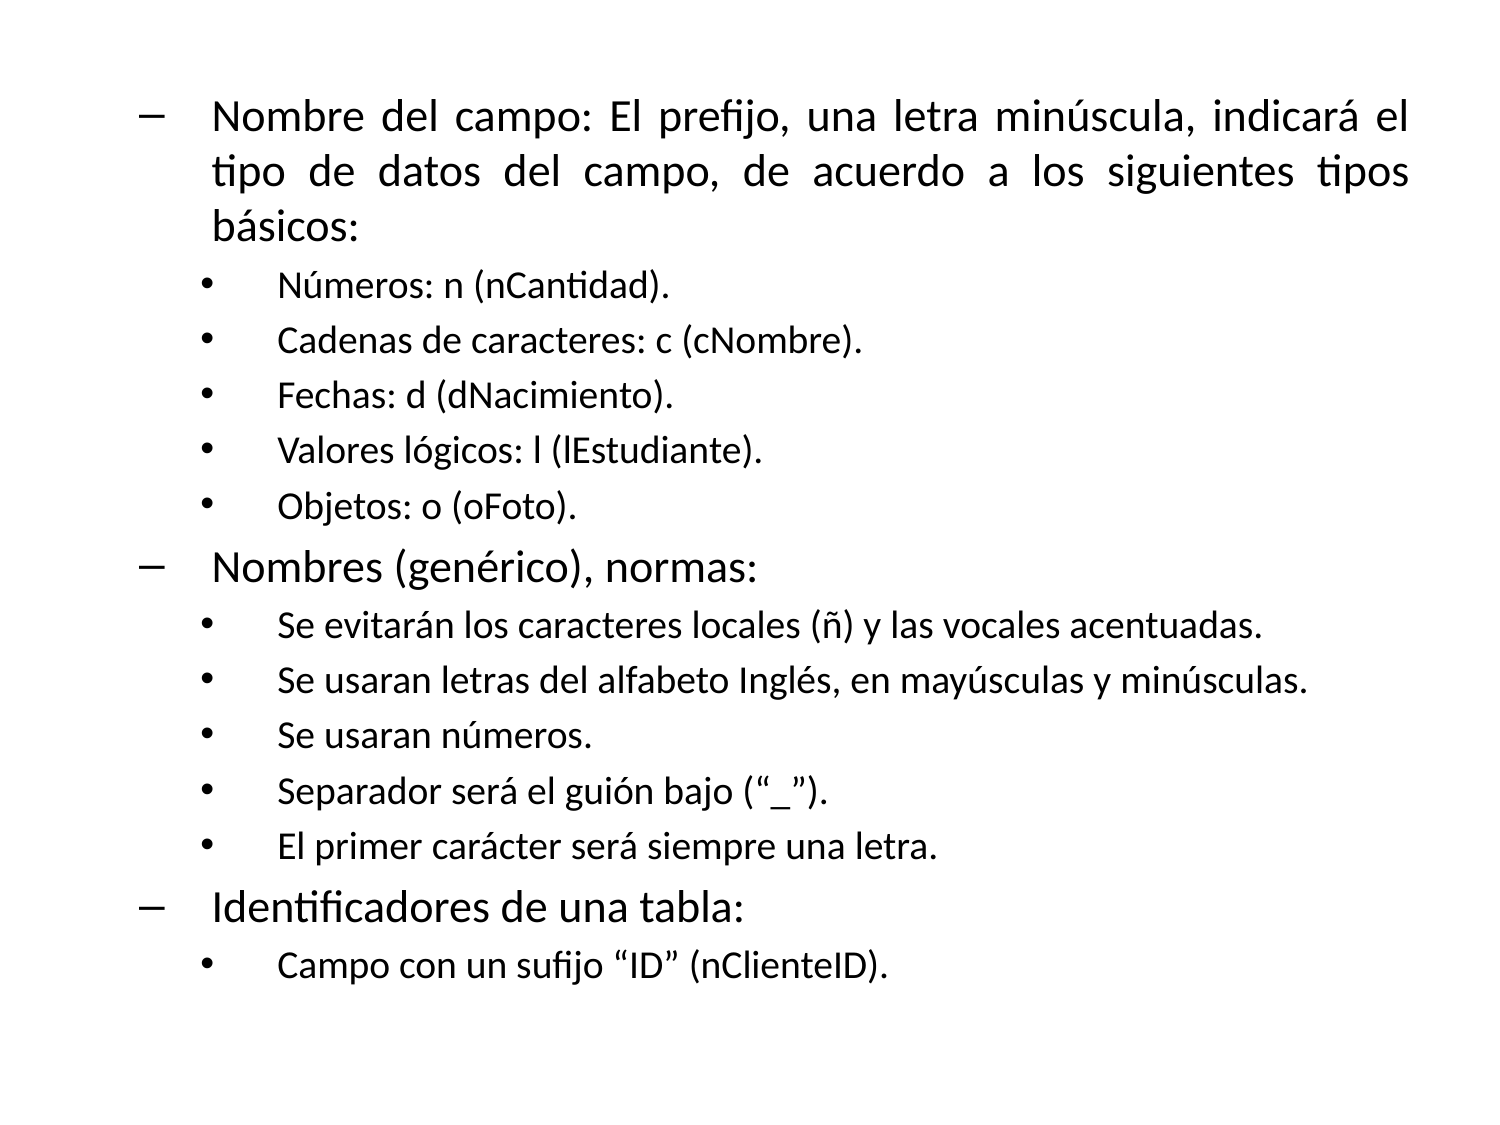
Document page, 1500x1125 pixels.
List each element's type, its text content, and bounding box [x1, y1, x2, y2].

list Nombre del campo: El prefijo, una letra minúscula, indicará el tipo de datos del campo, de acuerdo a los siguientes tipos básicos: Números: n (nCantidad). Cadenas de caracteres: c (cNombre). Fechas: d (dNacimiento). Valores lógicos: l (lEstudiante). Objetos: o (oFoto). Nombres (genérico), normas: Se evitarán los caracteres locales (ñ) y las vocales acentuadas. Se usaran letras del alfabeto Inglés, en mayúsculas y minúsculas. Se usaran números. Separador será el guión bajo (“_”). El primer carácter será siempre una letra. Identificadores de una tabla: Campo con un sufijo “ID” (nClienteID). [75, 78, 1425, 1005]
